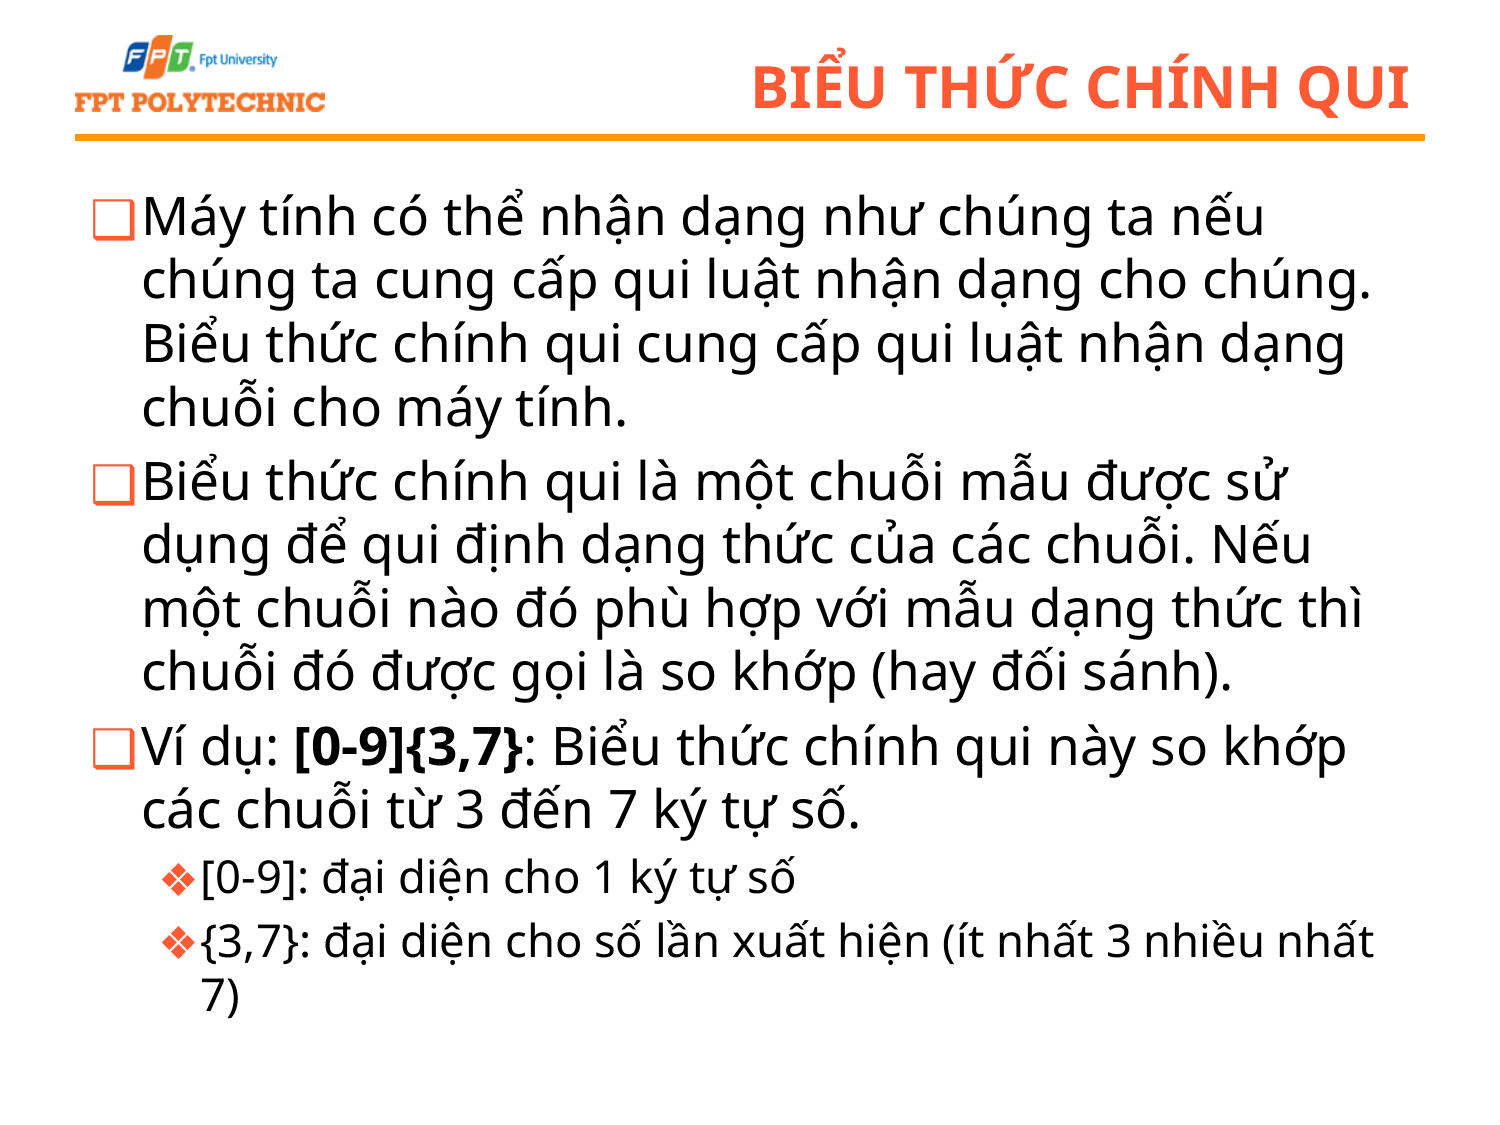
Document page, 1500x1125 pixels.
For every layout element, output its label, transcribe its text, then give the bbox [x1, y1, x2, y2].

picture [75, 35, 325, 112]
title Biểu thức chính qui [337, 45, 1425, 125]
list Máy tính có thể nhận dạng như chúng ta nếu chúng ta cung cấp qui luật nhận dạng cho chúng. Biểu thức chính qui cung cấp qui luật nhận dạng chuỗi cho máy tính. Biểu thức chính qui là một chuỗi mẫu được sử dụng để qui định dạng thức của các chuỗi. Nếu một chuỗi nào đó phù hợp với mẫu dạng thức thì chuỗi đó được gọi là so khớp (hay đối sánh). Ví dụ: [0-9]{3,7}: Biểu thức chính qui này so khớp các chuỗi từ 3 đến 7 ký tự số. [0-9]: đại diện cho 1 ký tự số {3,7}: đại diện cho số lần xuất hiện (ít nhất 3 nhiều nhất 7) [75, 174, 1425, 1038]
